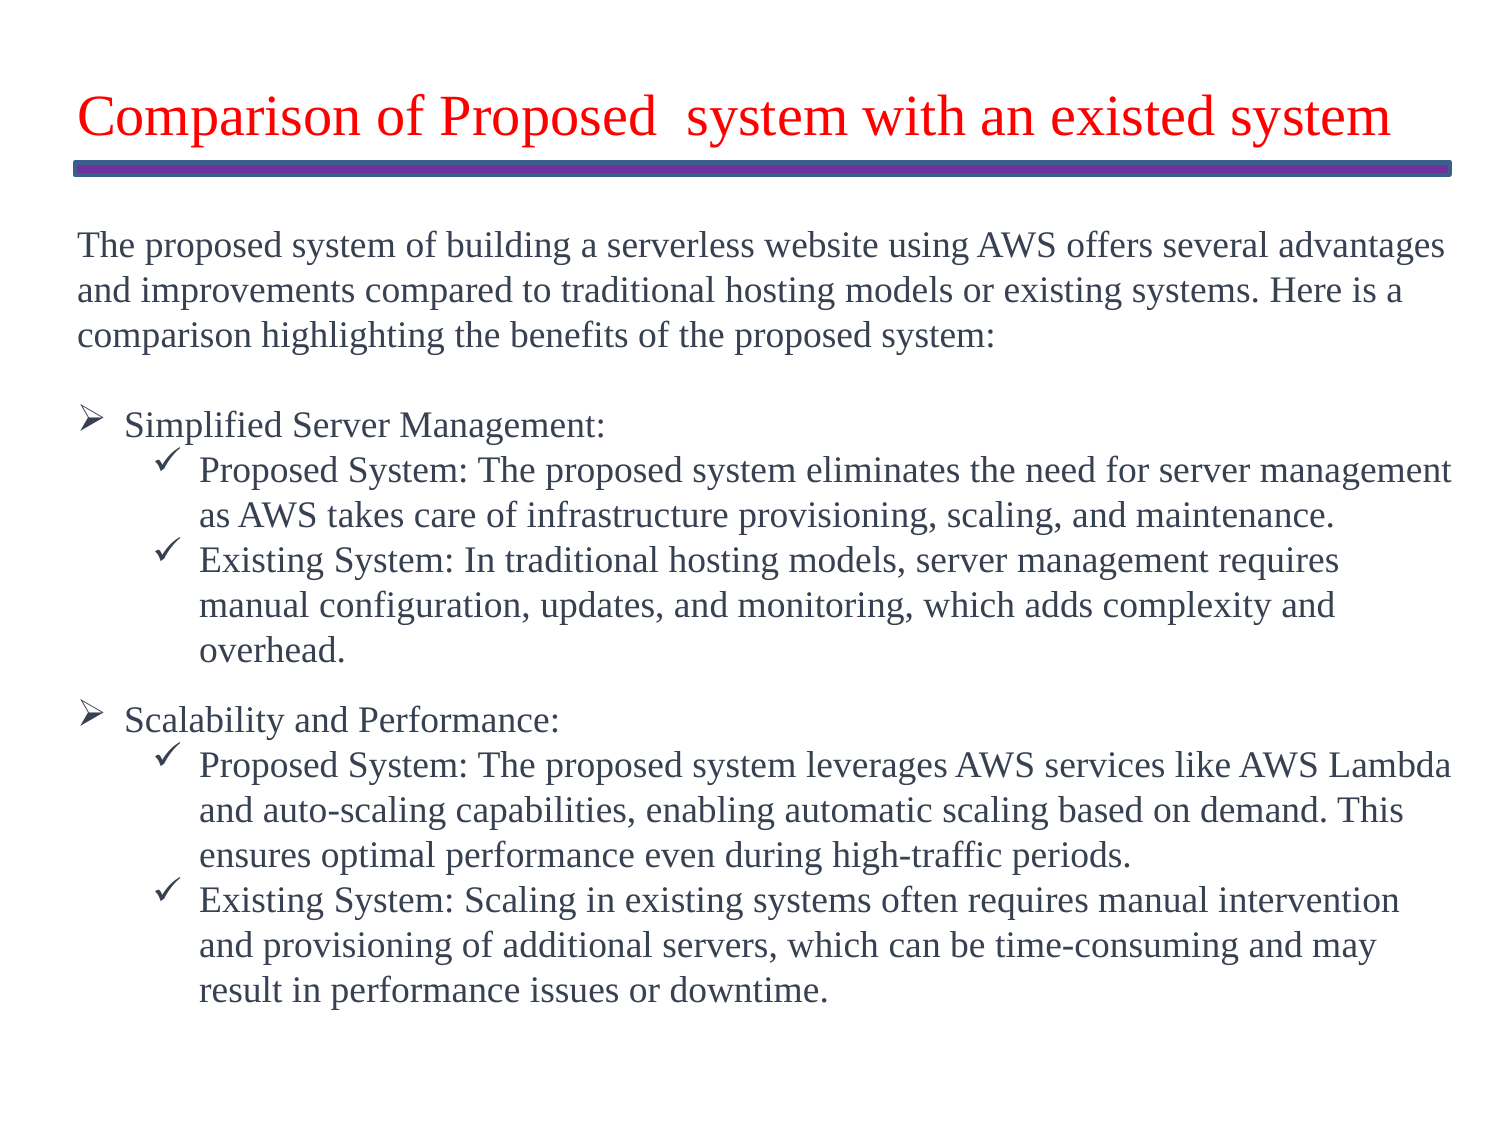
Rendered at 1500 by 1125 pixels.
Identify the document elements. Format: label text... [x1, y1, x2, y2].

text_box Comparison of Proposed system with an existed system [62, 70, 1425, 155]
text_box [75, 162, 1450, 175]
text_box The proposed system of building a serverless website using AWS offers several advantages and improvements compared to traditional hosting models or existing systems. Here is a comparison highlighting the benefits of the proposed system: Simplified Server Management: Proposed System: The proposed system eliminates the need for server management as AWS takes care of infrastructure provisioning, scaling, and maintenance. Existing System: In traditional hosting models, server management requires manual configuration, updates, and monitoring, which adds complexity and overhead. Scalability and Performance: Proposed System: The proposed system leverages AWS services like AWS Lambda and auto-scaling capabilities, enabling automatic scaling based on demand. This ensures optimal performance even during high-traffic periods. Existing System: Scaling in existing systems often requires manual intervention and provisioning of additional servers, which can be time-consuming and may result in performance issues or downtime. [62, 212, 1475, 1063]
